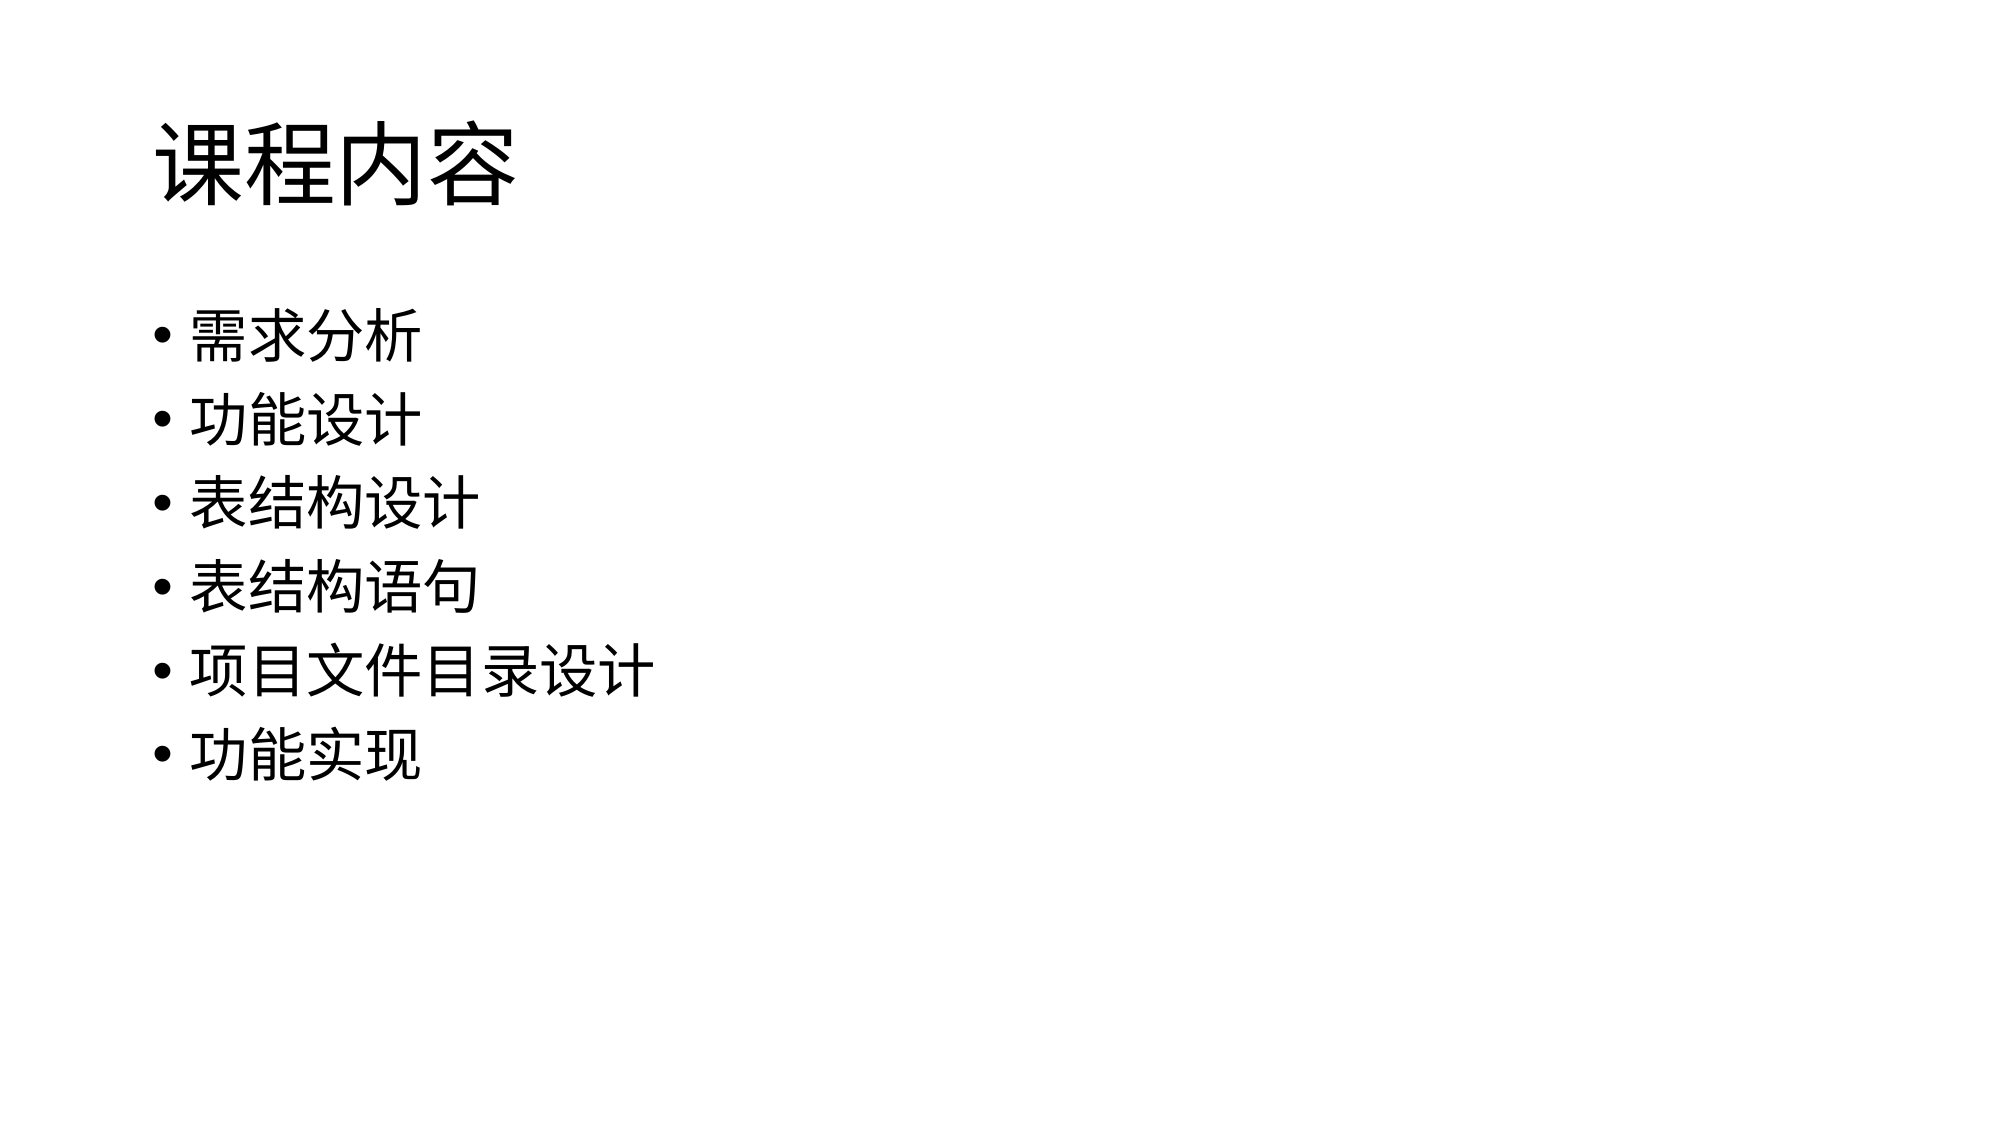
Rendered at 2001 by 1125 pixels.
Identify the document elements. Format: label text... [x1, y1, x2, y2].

list 需求分析 功能设计 表结构设计 表结构语句 项目文件目录设计 功能实现 [137, 299, 1863, 1014]
title 课程内容 [137, 59, 1863, 278]
